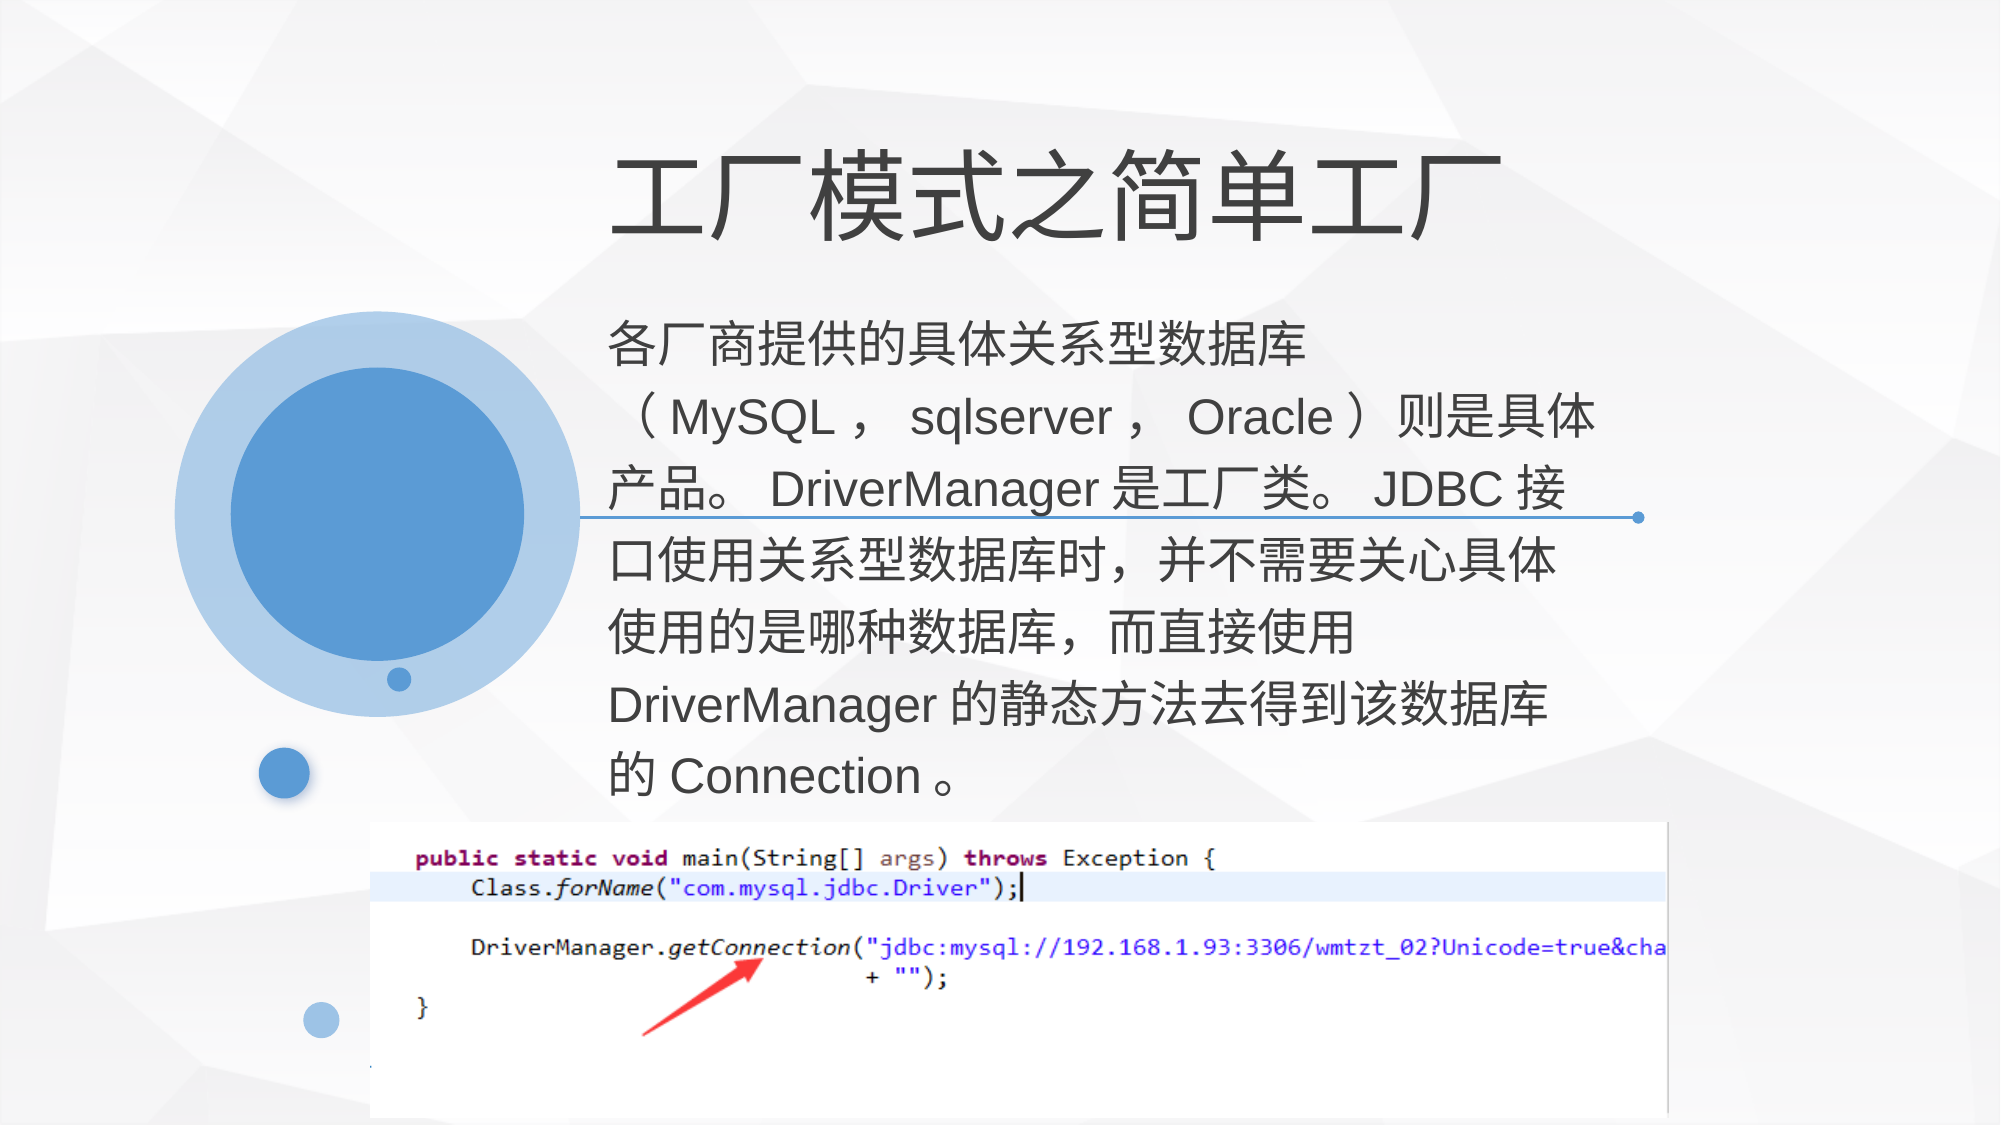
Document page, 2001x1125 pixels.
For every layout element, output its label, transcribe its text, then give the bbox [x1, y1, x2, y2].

title 工厂模式之简单工厂 [592, 100, 1614, 261]
picture [0, 0, 2001, 1125]
list 各厂商提供的具体关系型数据库（MySQL，sqlserver，Oracle）则是具体产品。DriverManager是工厂类。JDBC接口使用关系型数据库时，并不需要关心具体使用的是哪种数据库，而直接使用DriverManager的静态方法去得到该数据库的Connection。 [592, 292, 1613, 822]
